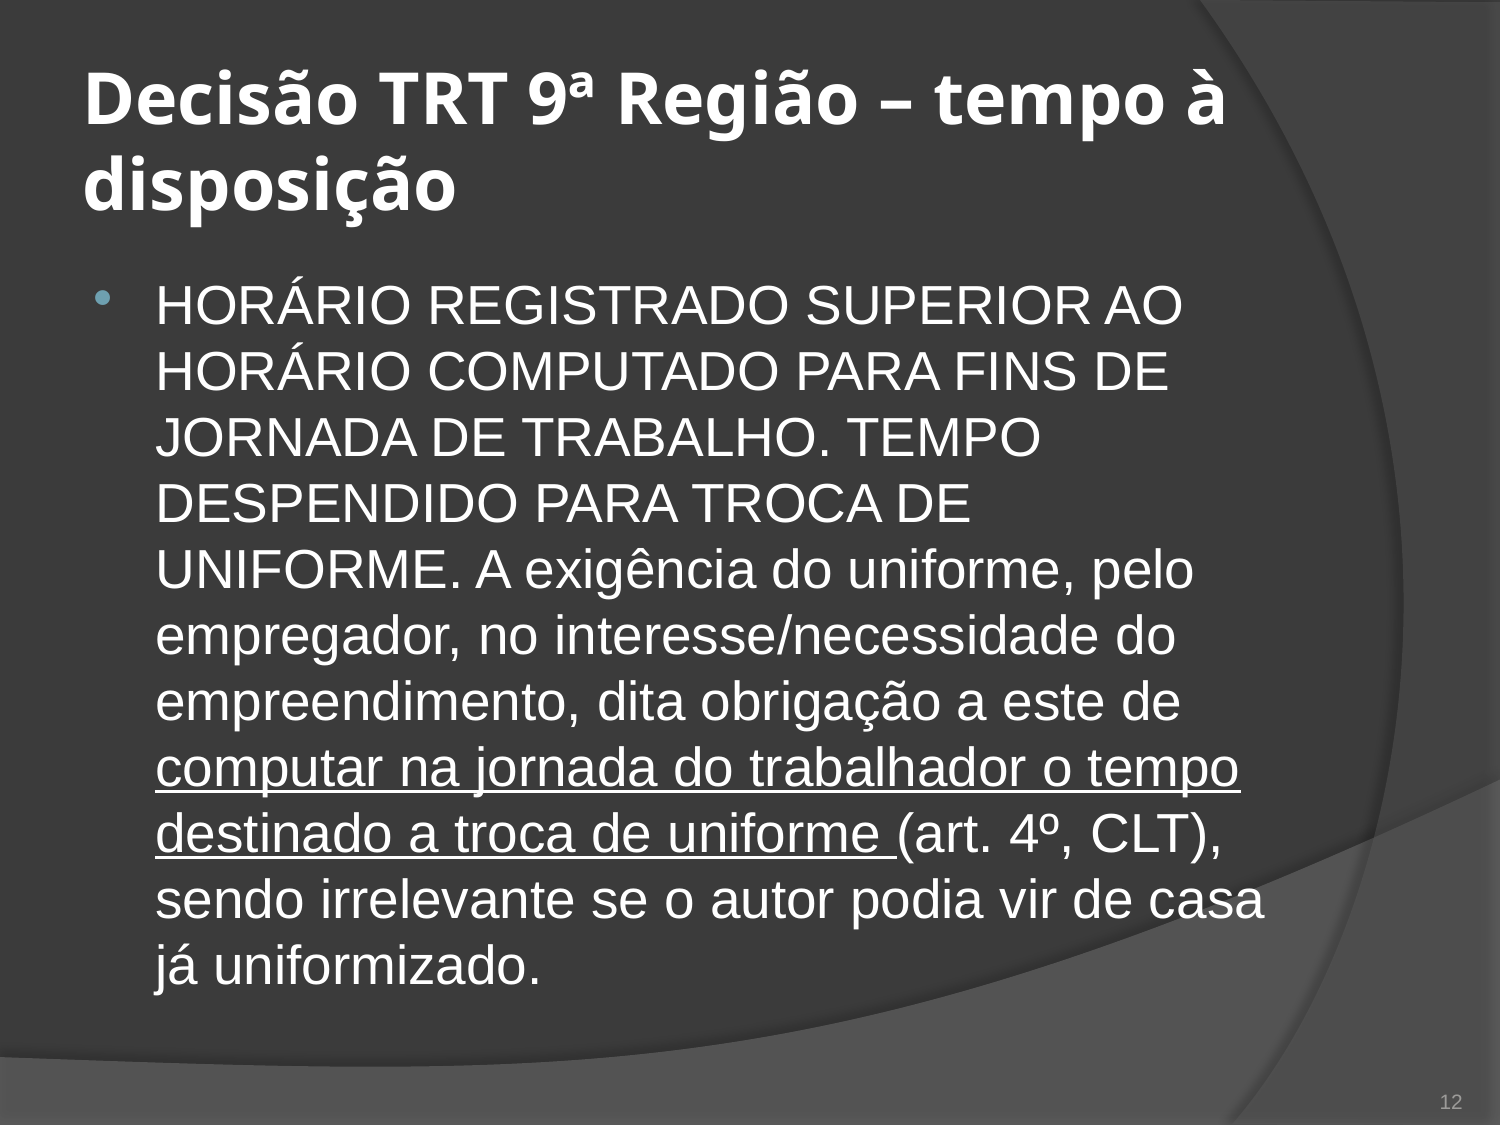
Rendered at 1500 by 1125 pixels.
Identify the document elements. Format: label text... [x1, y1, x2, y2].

list HORÁRIO REGISTRADO SUPERIOR AO HORÁRIO COMPUTADO PARA FINS DE JORNADA DE TRABALHO. TEMPO DESPENDIDO PARA TROCA DE UNIFORME. A exigência do uniforme, pelo empregador, no interesse/necessidade do empreendimento, dita obrigação a este de computar na jornada do trabalhador o tempo destinado a troca de uniforme (art. 4º, CLT), sendo irrelevante se o autor podia vir de casa já uniformizado. [75, 262, 1300, 1005]
slide_number 12 [1337, 1053, 1463, 1114]
title Decisão TRT 9ª Região – tempo à disposição [75, 45, 1300, 233]
